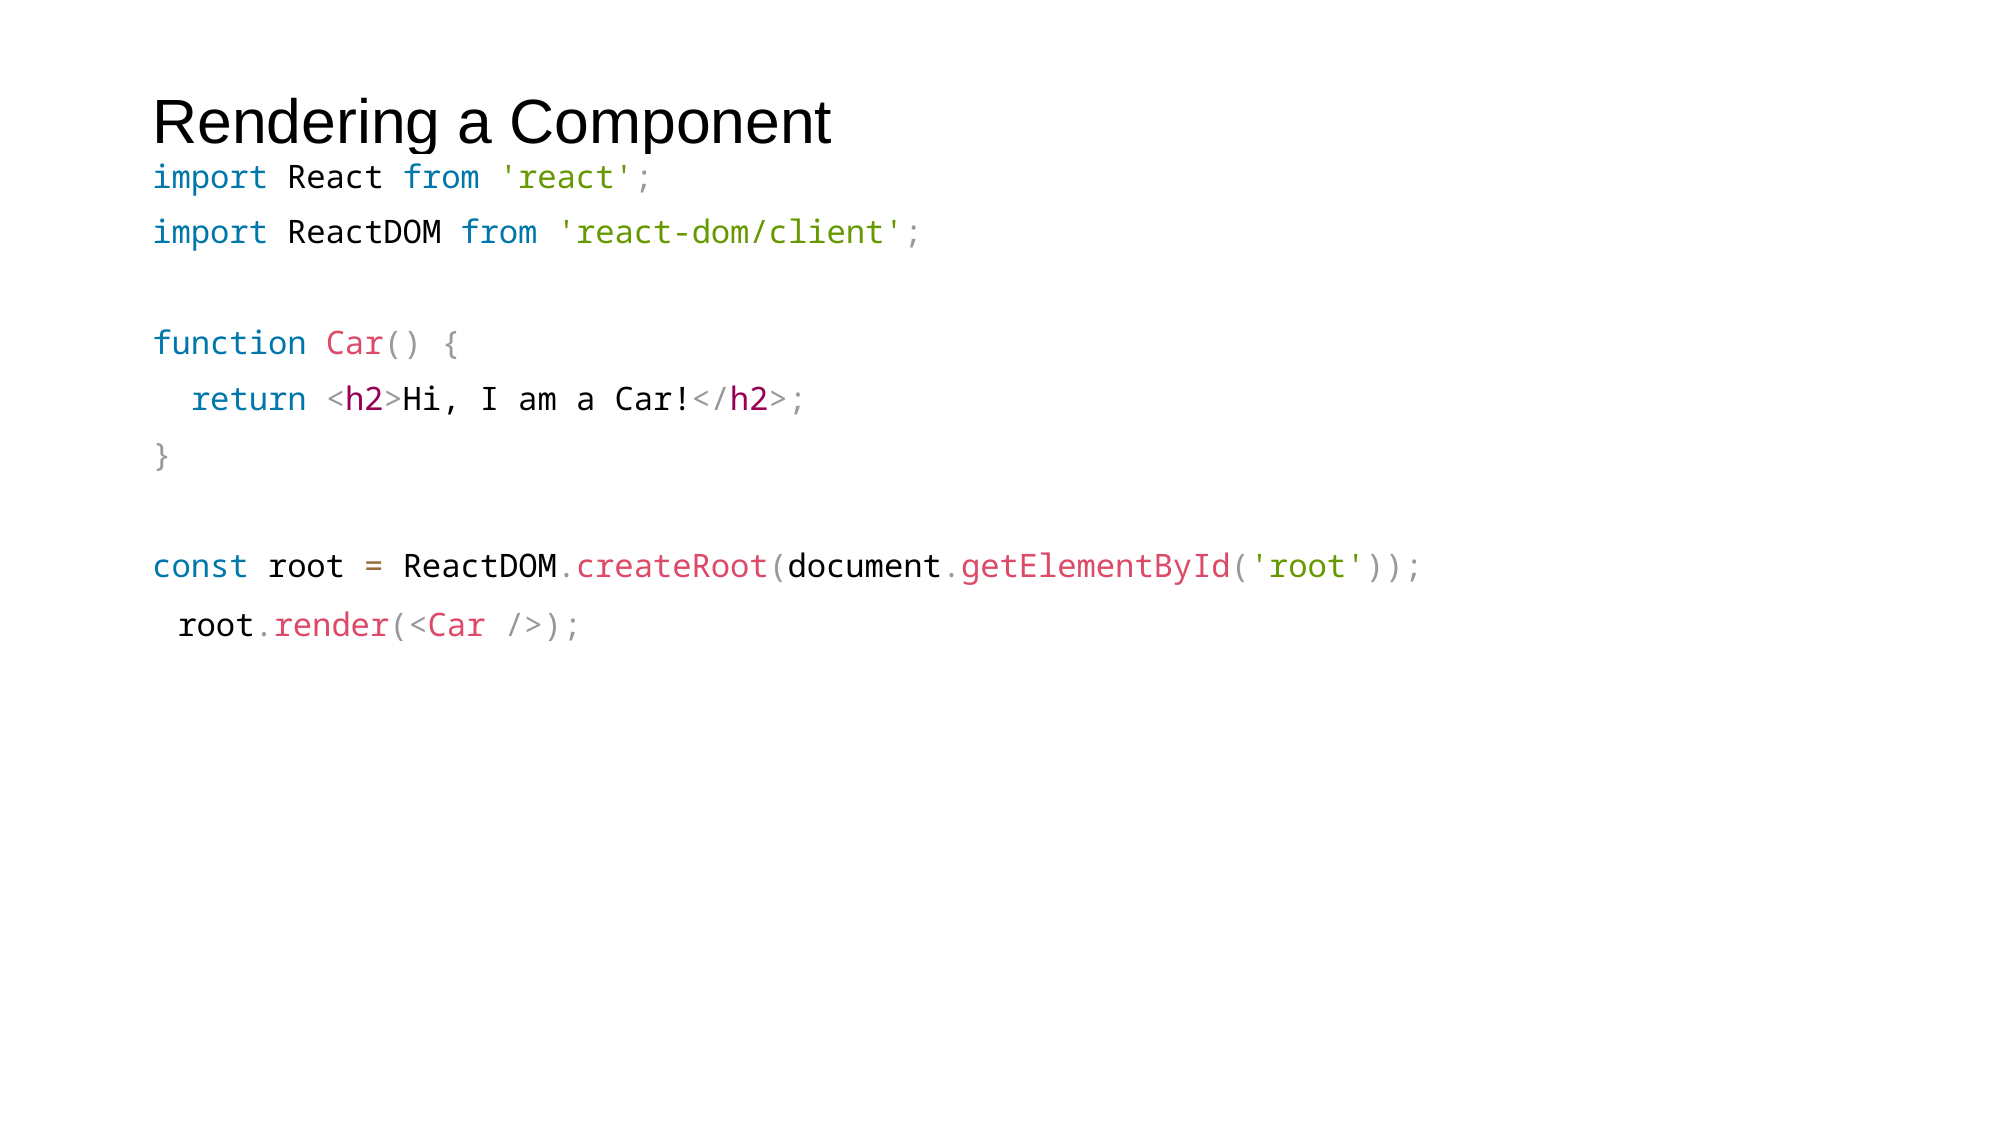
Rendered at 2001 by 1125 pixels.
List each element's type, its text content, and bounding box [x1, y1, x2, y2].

title Rendering a Component [137, 59, 1863, 152]
list import React from 'react'; import ReactDOM from 'react-dom/client'; function Car() { return <h2>Hi, I am a Car!</h2>; } const root = ReactDOM.createRoot(document.getElementById('root')); root.render(<Car />); [137, 152, 1863, 1014]
